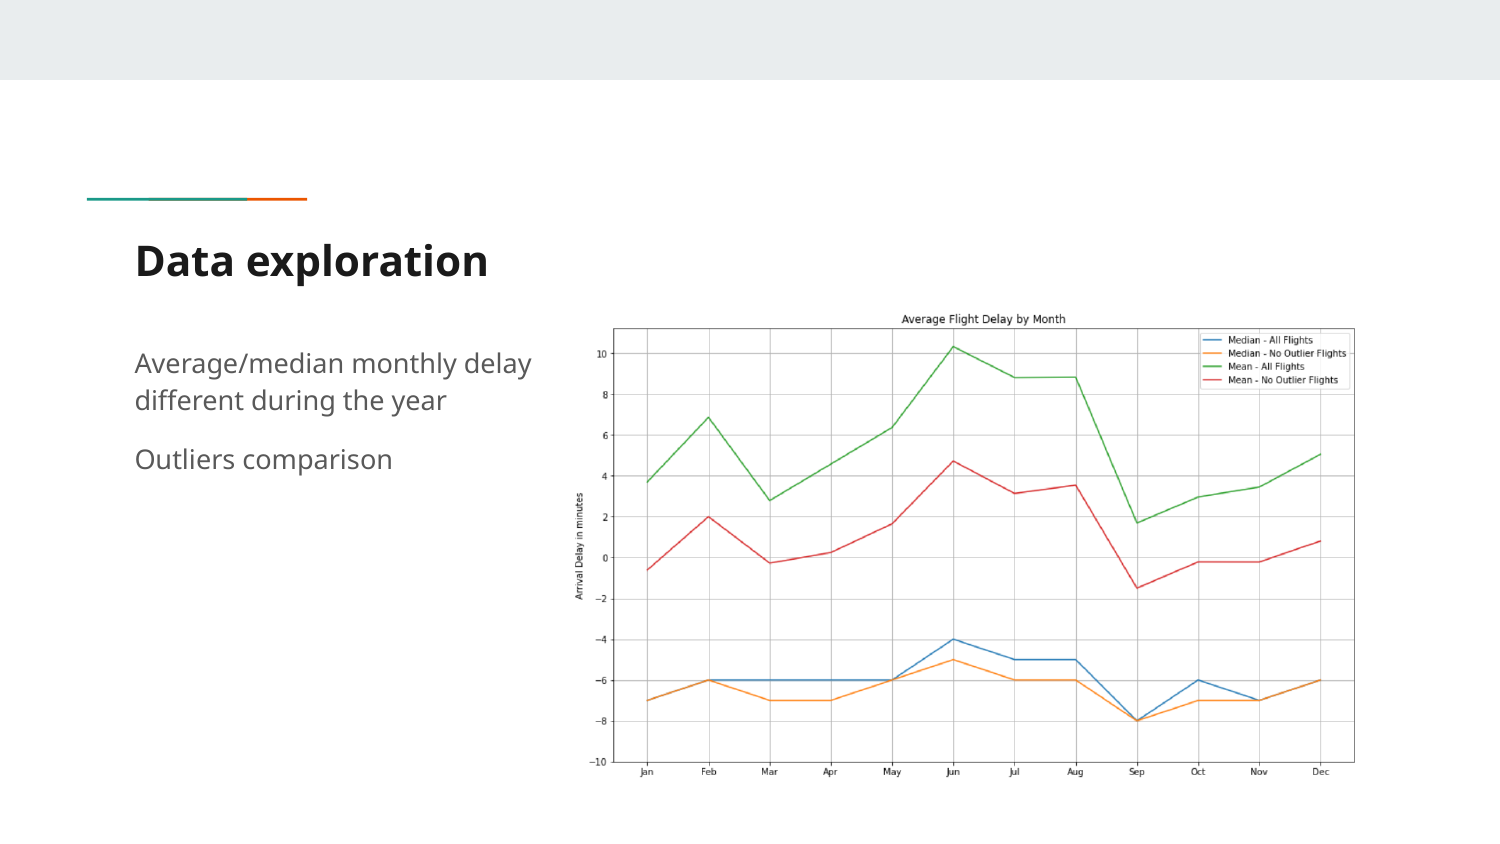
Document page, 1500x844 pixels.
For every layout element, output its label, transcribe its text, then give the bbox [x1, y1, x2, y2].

title Data exploration [119, 216, 1381, 305]
picture [558, 303, 1382, 792]
list Average/median monthly delay different during the year Outliers comparison [119, 329, 553, 538]
